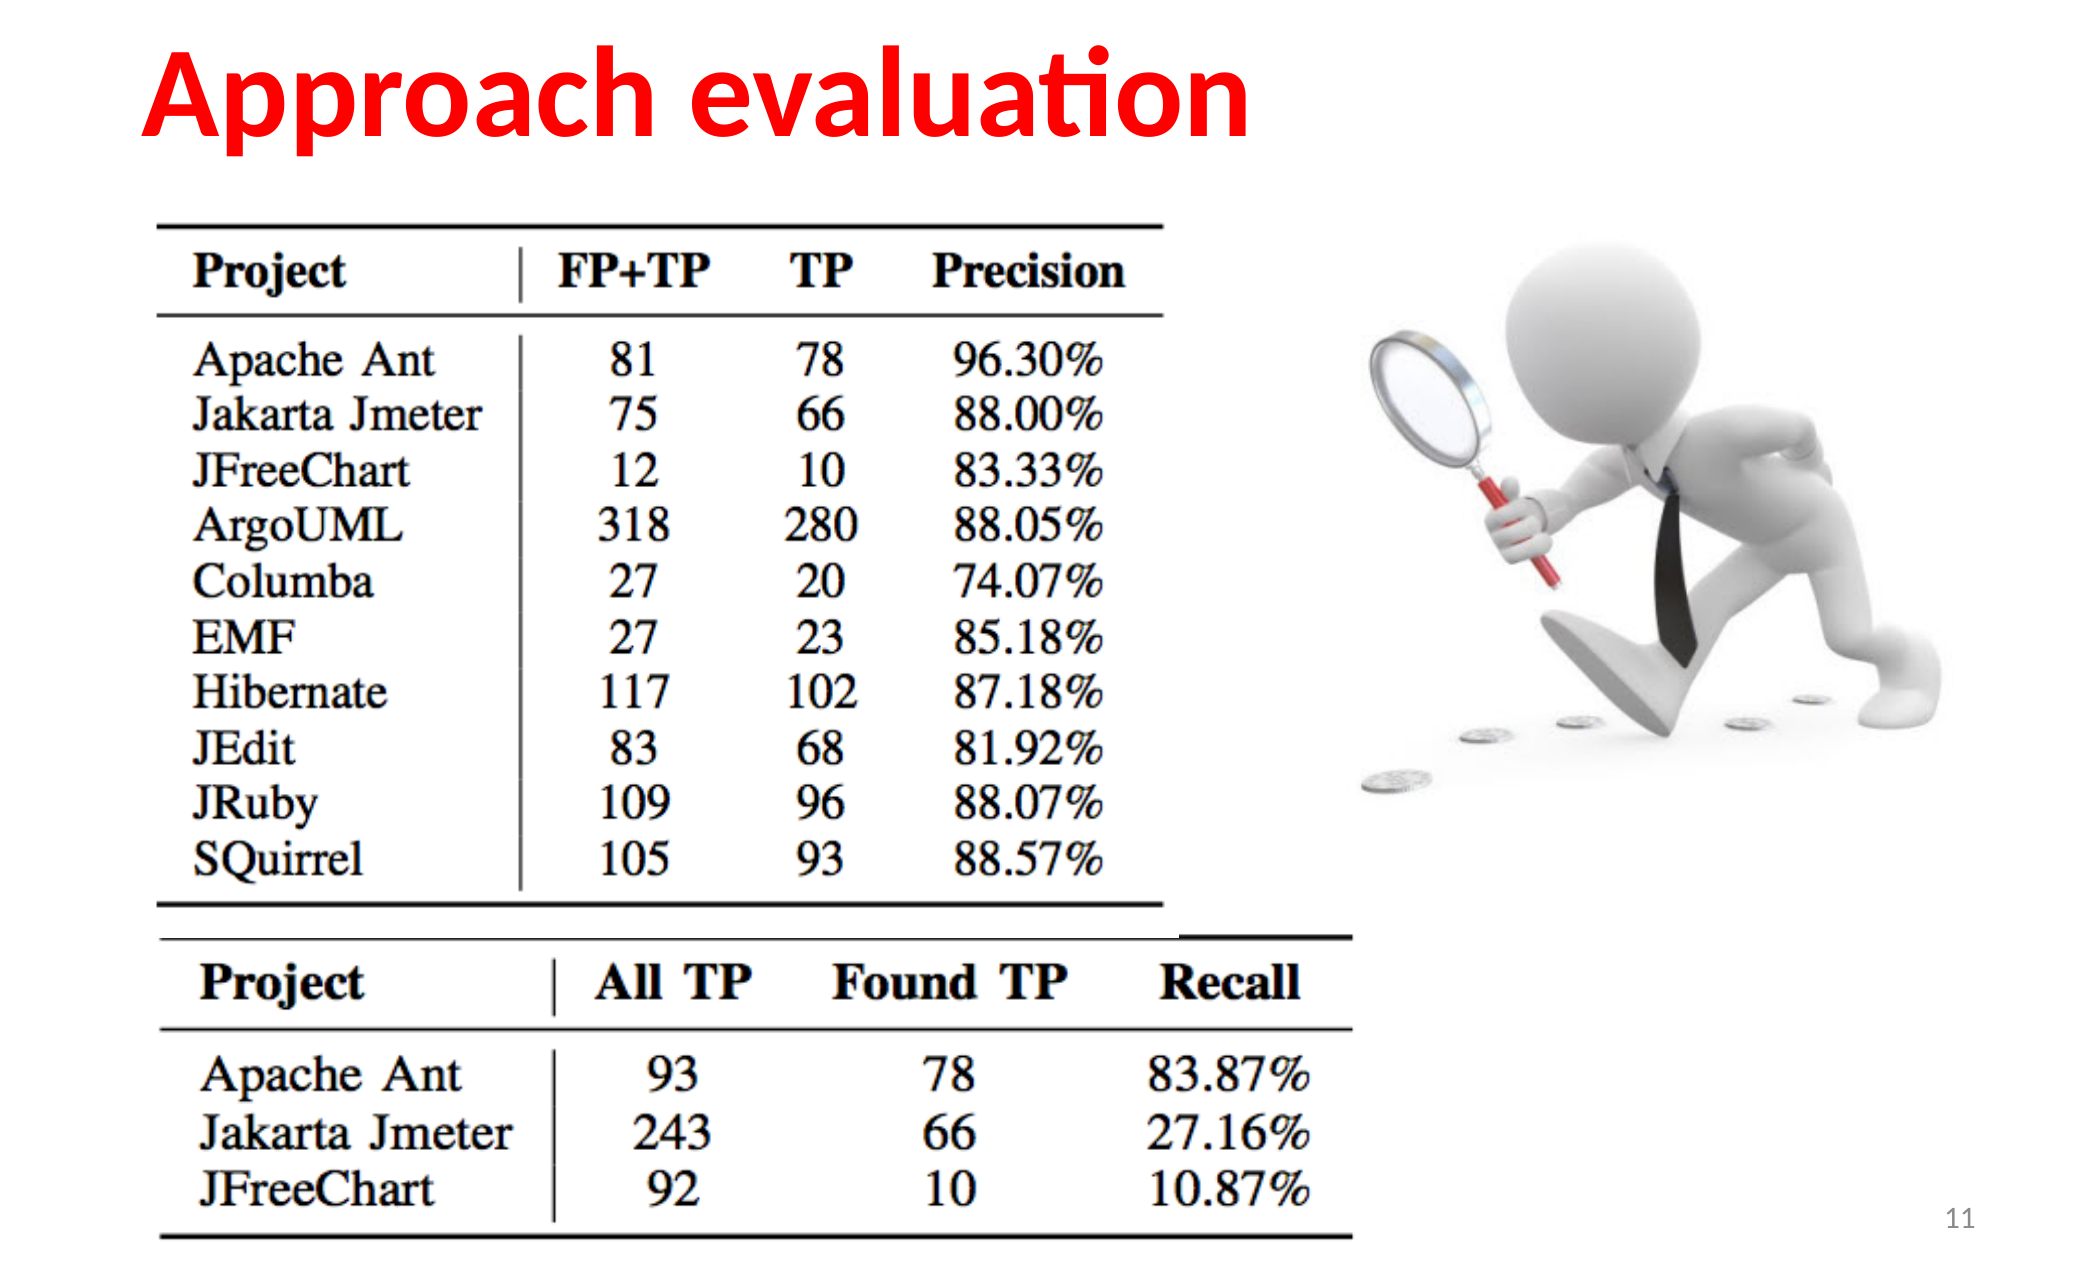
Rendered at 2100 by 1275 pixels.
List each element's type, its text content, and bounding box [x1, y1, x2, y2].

picture [1274, 162, 2003, 890]
slide_number 11 [1505, 1181, 1995, 1250]
title Approach evaluation [122, 0, 2013, 185]
picture [124, 195, 1388, 1275]
